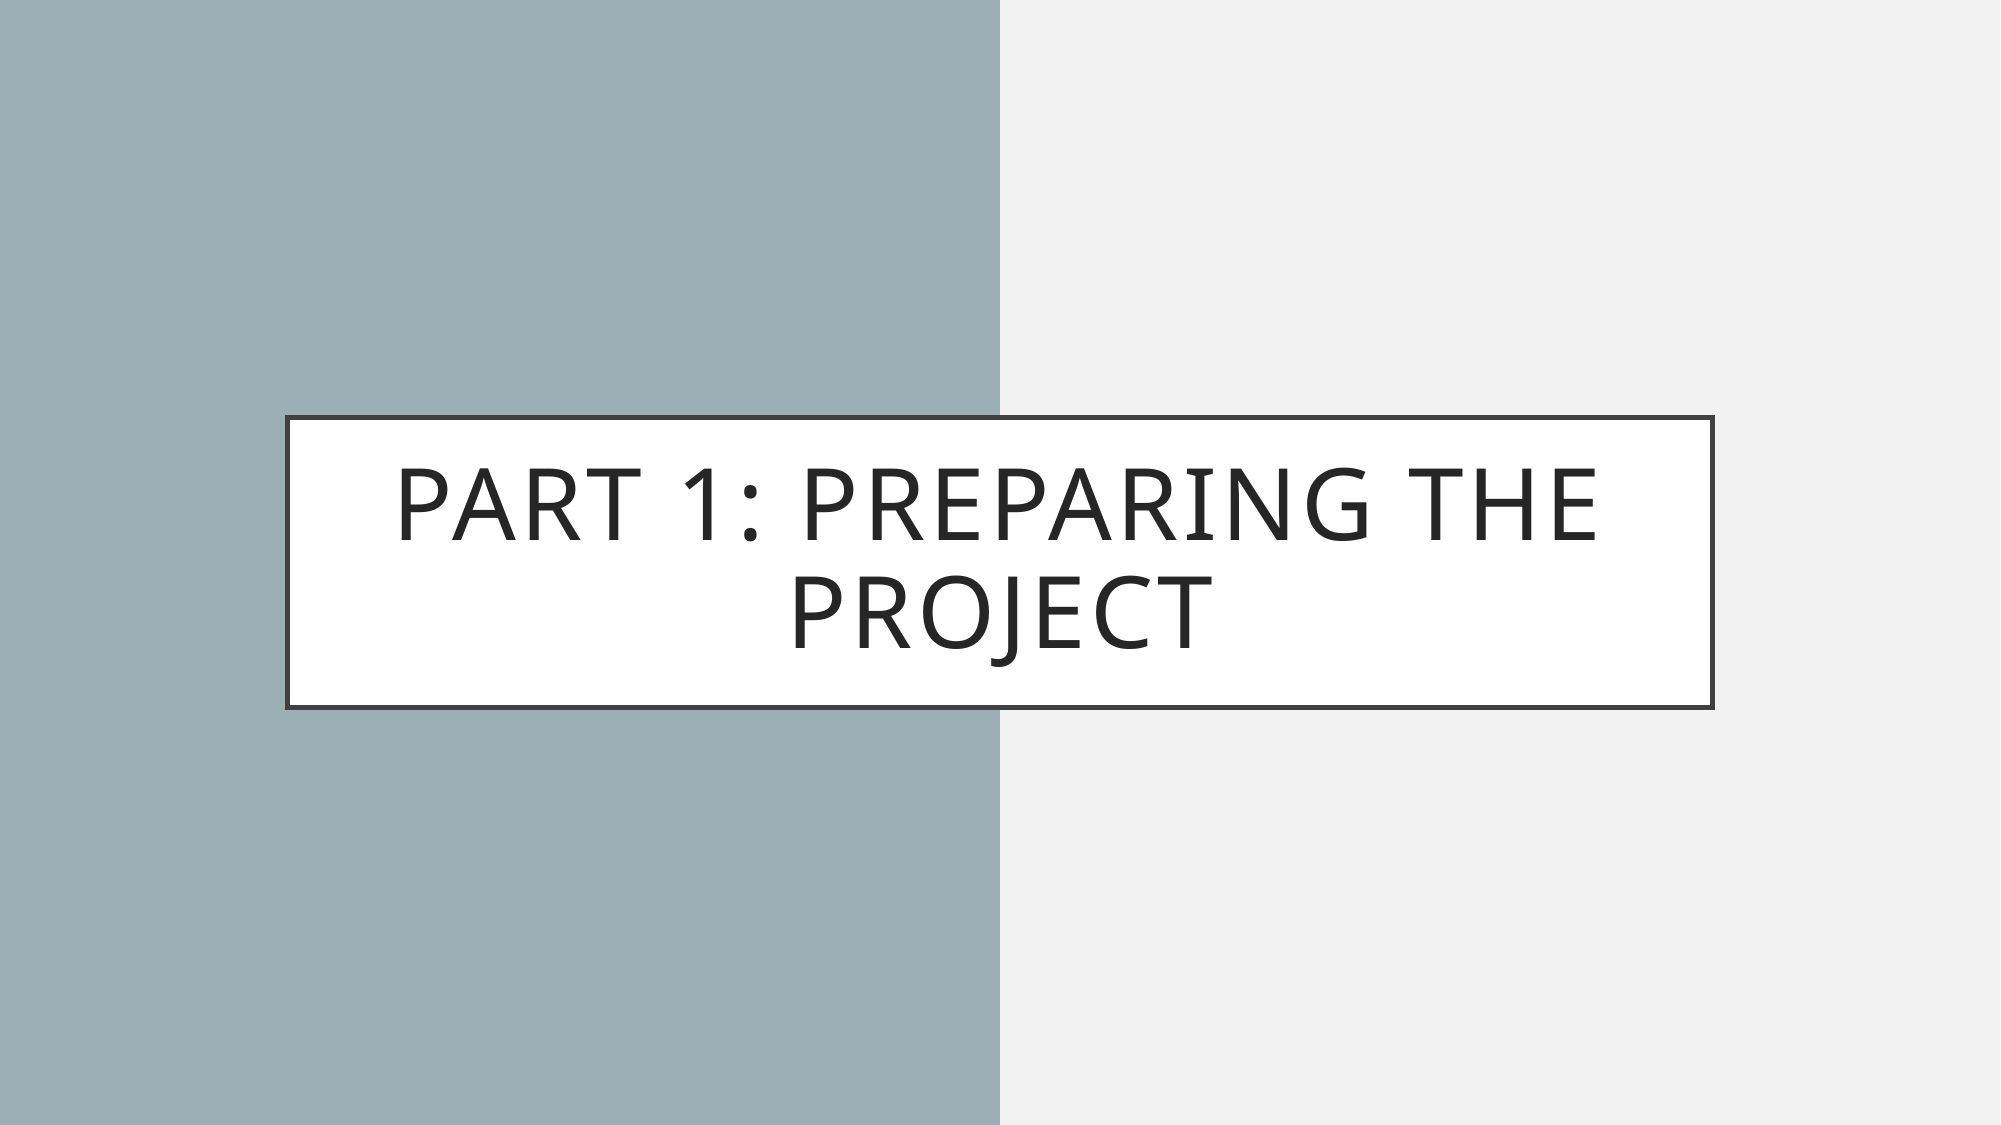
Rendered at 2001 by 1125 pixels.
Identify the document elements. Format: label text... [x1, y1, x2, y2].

text_box [0, 0, 1001, 1125]
title Part 1: Preparing the project [285, 415, 1715, 710]
